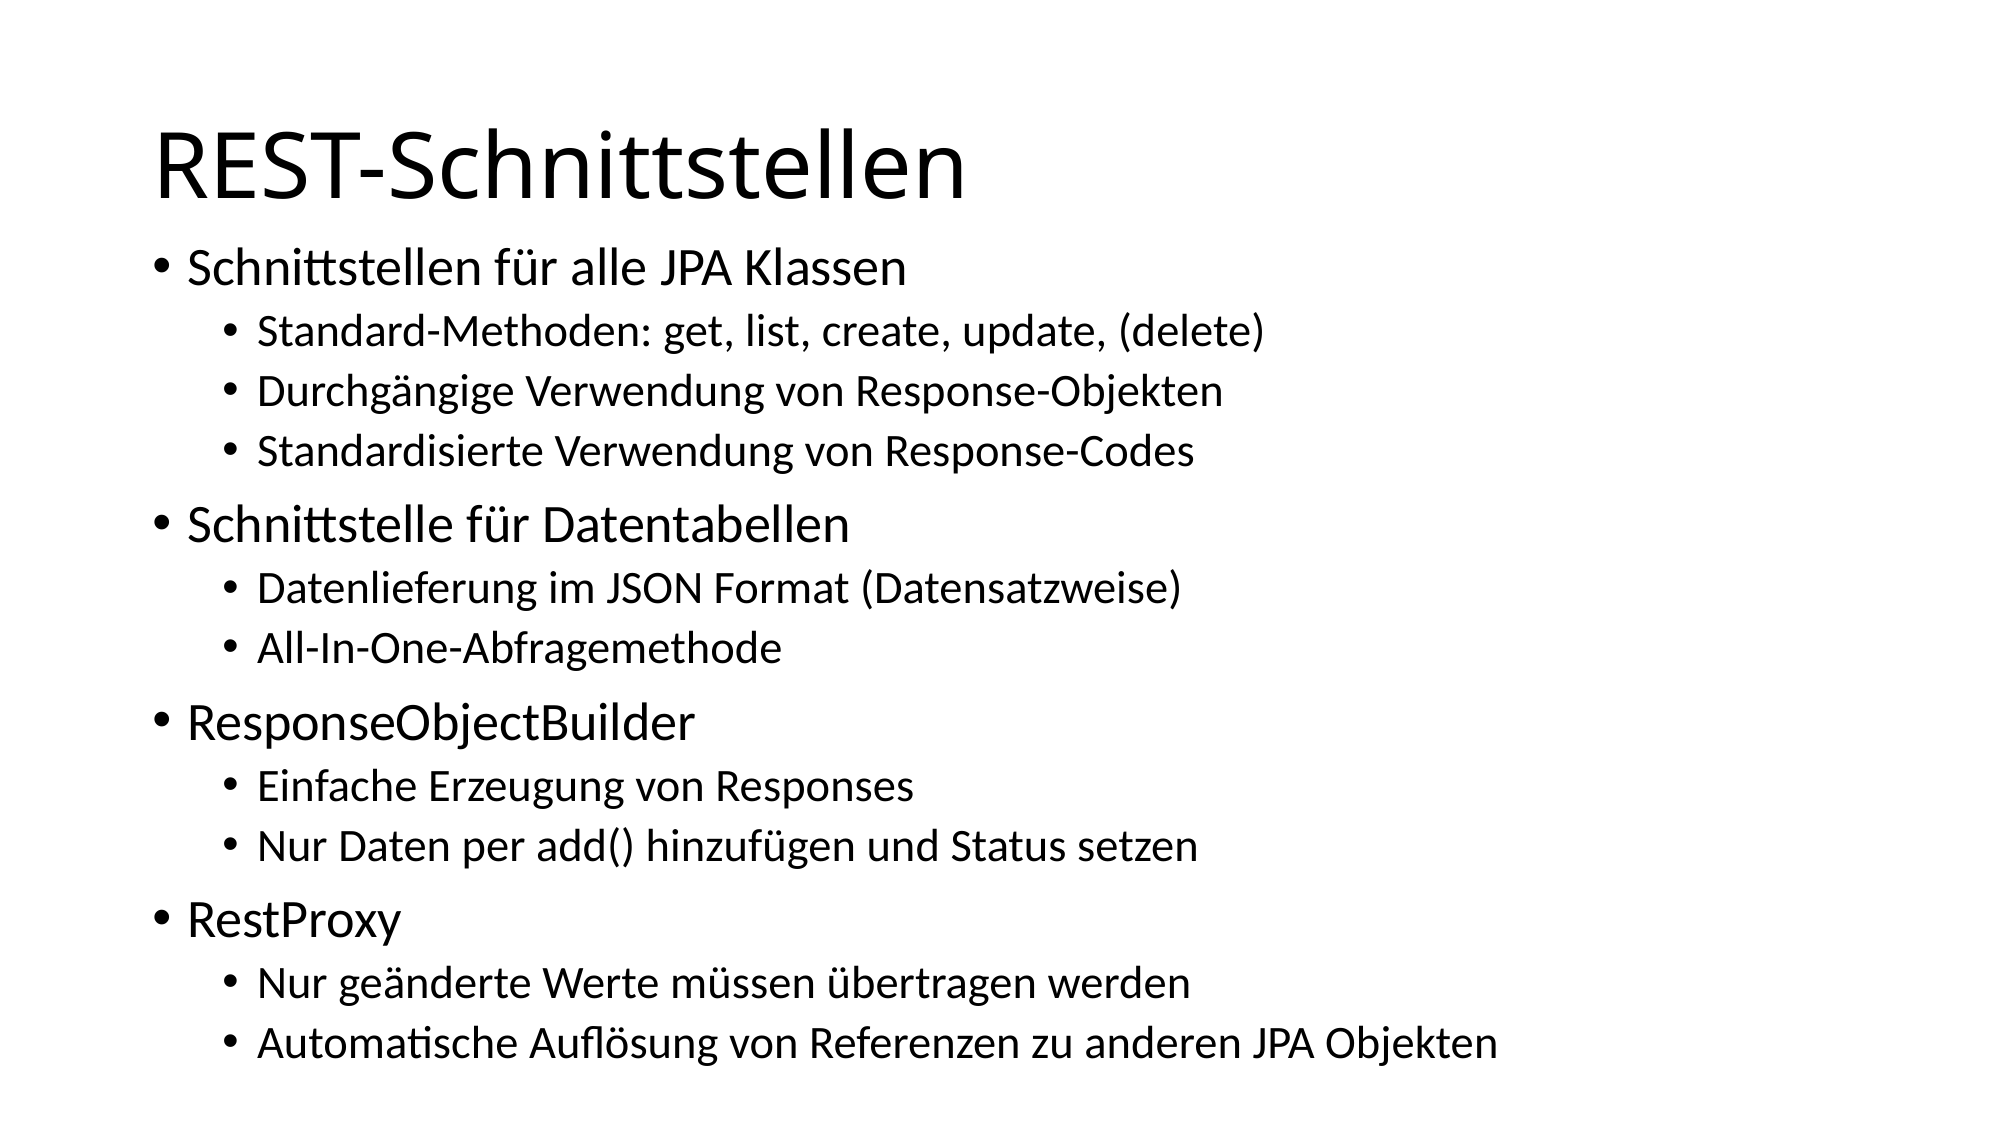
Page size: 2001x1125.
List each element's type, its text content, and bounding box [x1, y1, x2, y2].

list Schnittstellen für alle JPA Klassen Standard-Methoden: get, list, create, update, (delete) Durchgängige Verwendung von Response-Objekten Standardisierte Verwendung von Response-Codes Schnittstelle für Datentabellen Datenlieferung im JSON Format (Datensatzweise) All-In-One-Abfragemethode ResponseObjectBuilder Einfache Erzeugung von Responses Nur Daten per add() hinzufügen und Status setzen RestProxy Nur geänderte Werte müssen übertragen werden Automatische Auflösung von Referenzen zu anderen JPA Objekten [137, 231, 1863, 1084]
title REST-Schnittstellen [137, 59, 1863, 231]
